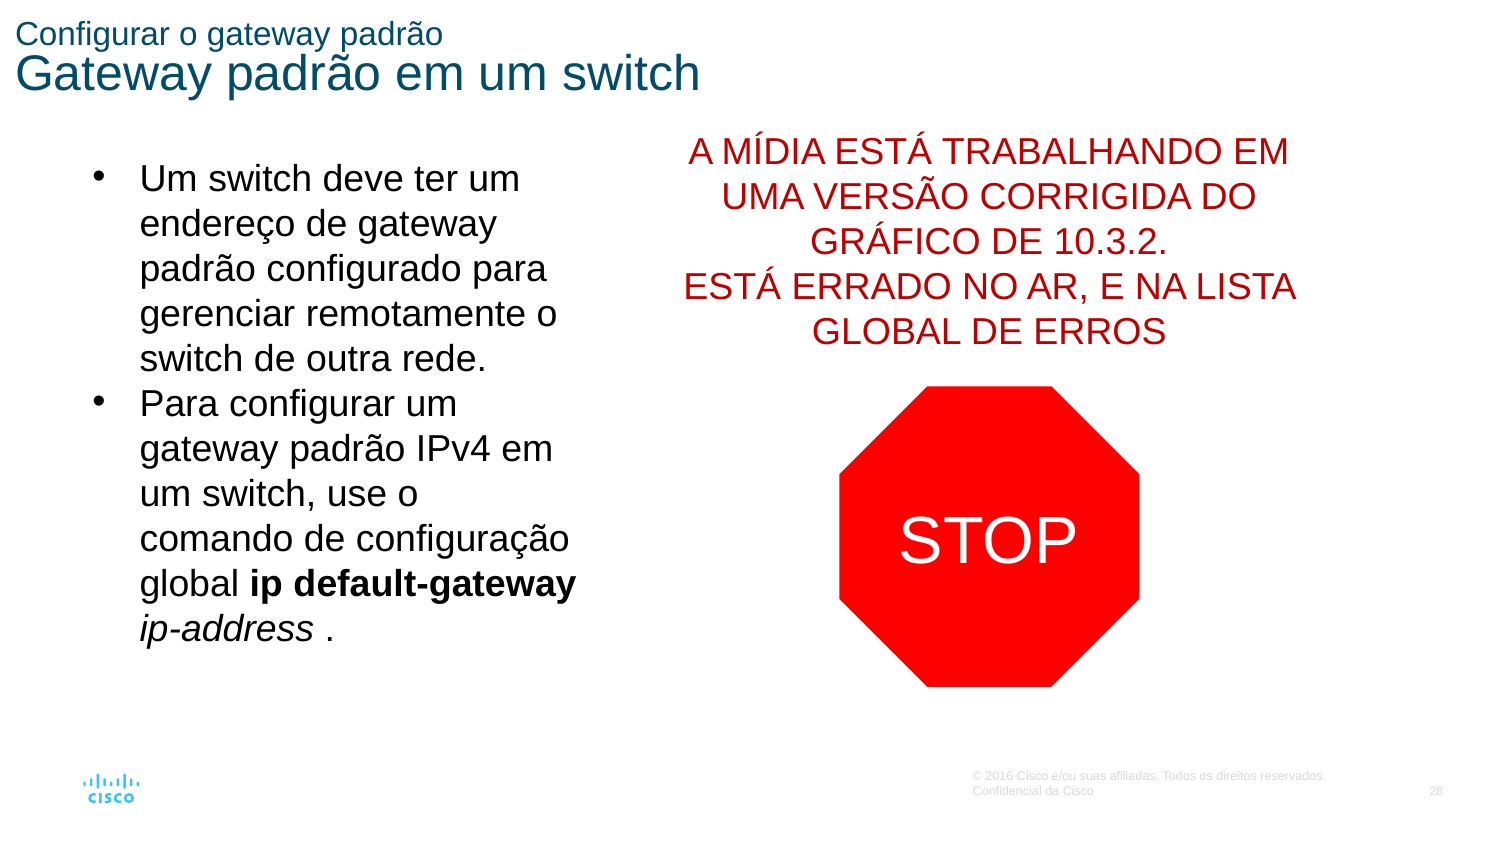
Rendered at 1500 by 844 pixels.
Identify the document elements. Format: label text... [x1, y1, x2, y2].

text_box Um switch deve ter um endereço de gateway padrão configurado para gerenciar remotamente o switch de outra rede. Para configurar um gateway padrão IPv4 em um switch, use o comando de configuração global ip default-gateway ip-address . [77, 146, 594, 656]
text_box STOP [837, 384, 1142, 689]
text_box A MÍDIA ESTÁ TRABALHANDO EM UMA VERSÃO CORRIGIDA DO GRÁFICO DE 10.3.2. ESTÁ ERRADO NO AR, E NA LISTA GLOBAL DE ERROS [628, 120, 1351, 360]
title Configurar o gateway padrão Gateway padrão em um switch [0, 0, 1369, 121]
